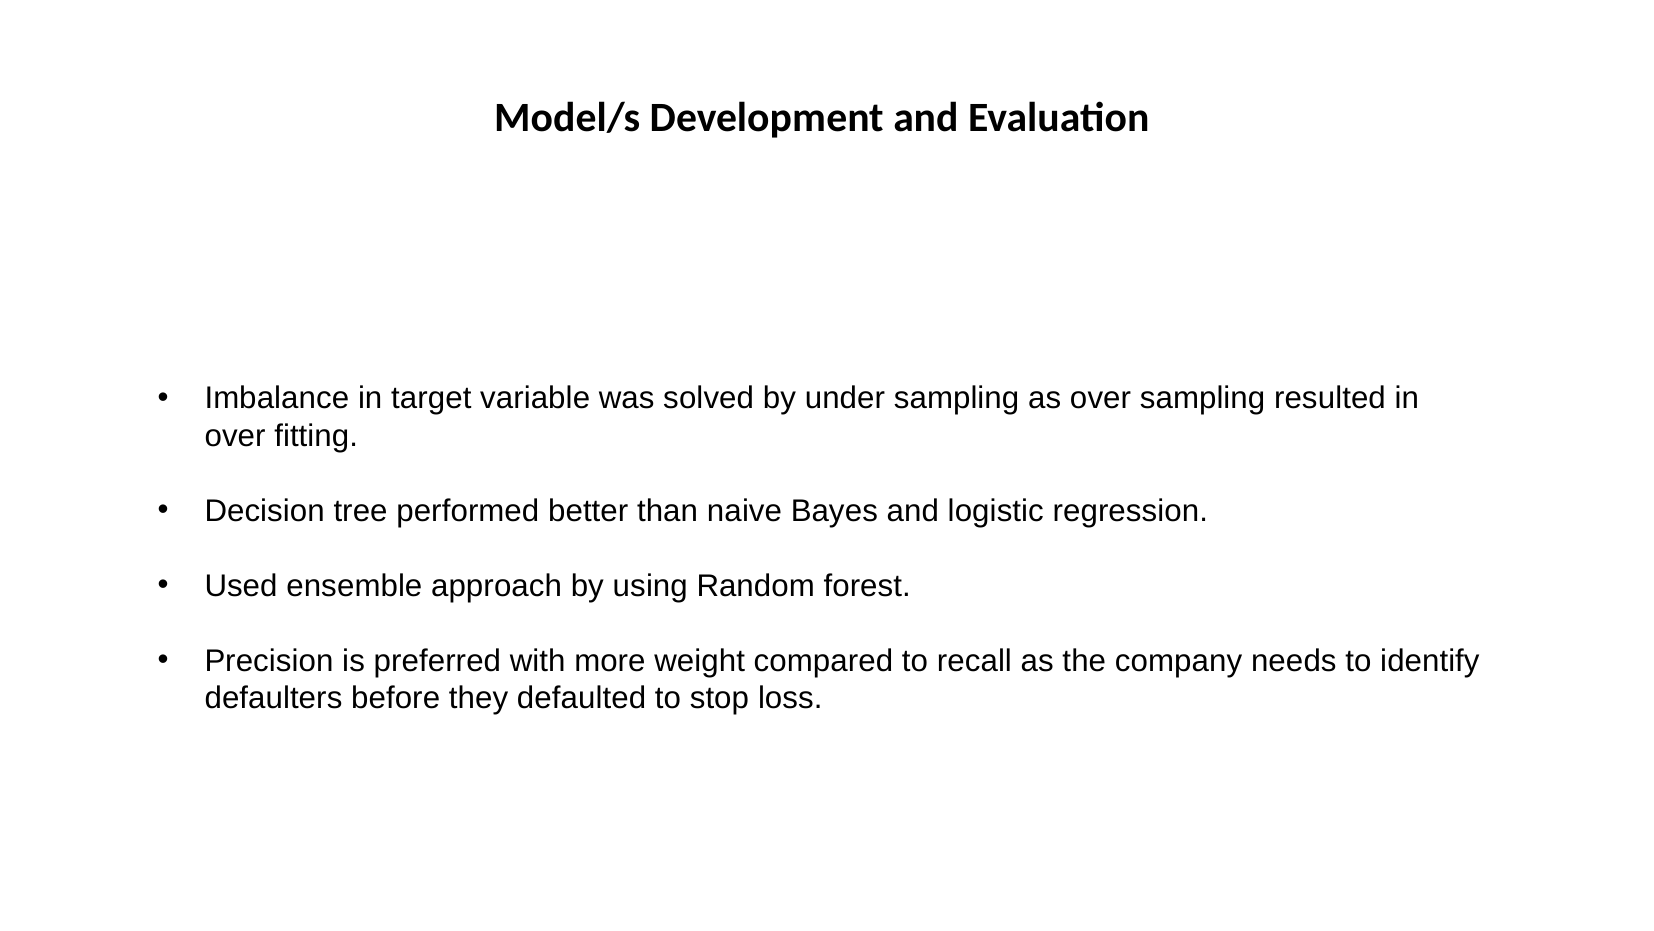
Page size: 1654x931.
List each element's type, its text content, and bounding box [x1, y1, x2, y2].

text_box Imbalance in target variable was solved by under sampling as over sampling resulted in over fitting. Decision tree performed better than naive Bayes and logistic regression. Used ensemble approach by using Random forest. Precision is preferred with more weight compared to recall as the company needs to identify defaulters before they defaulted to stop loss. [82, 217, 1571, 757]
text_box Model/s Development and Evaluation [82, 37, 1571, 193]
